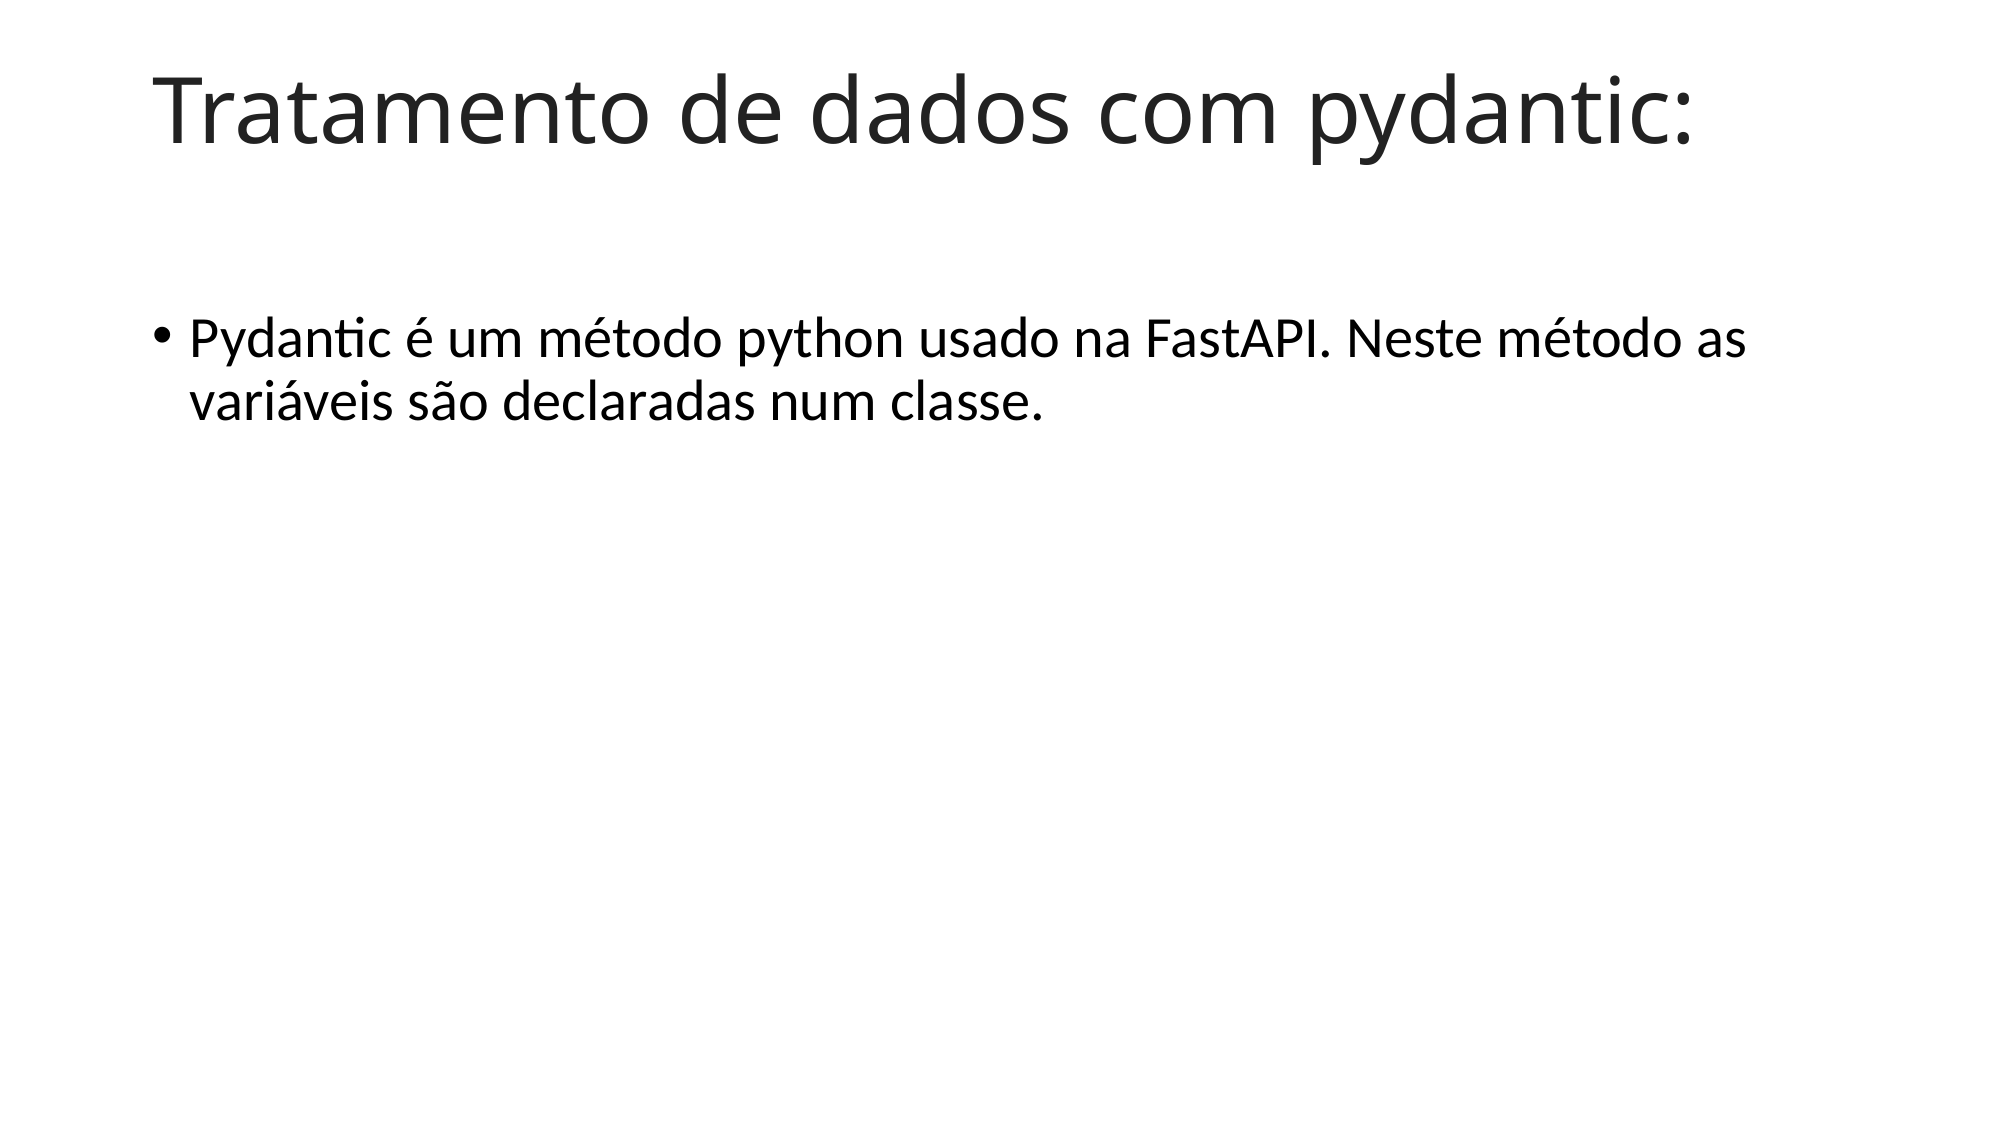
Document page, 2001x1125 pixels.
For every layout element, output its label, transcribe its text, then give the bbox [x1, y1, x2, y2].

list Pydantic é um método python usado na FastAPI. Neste método as variáveis são declaradas num classe. [137, 299, 1863, 1014]
title Tratamento de dados com pydantic: [137, 59, 1863, 278]
